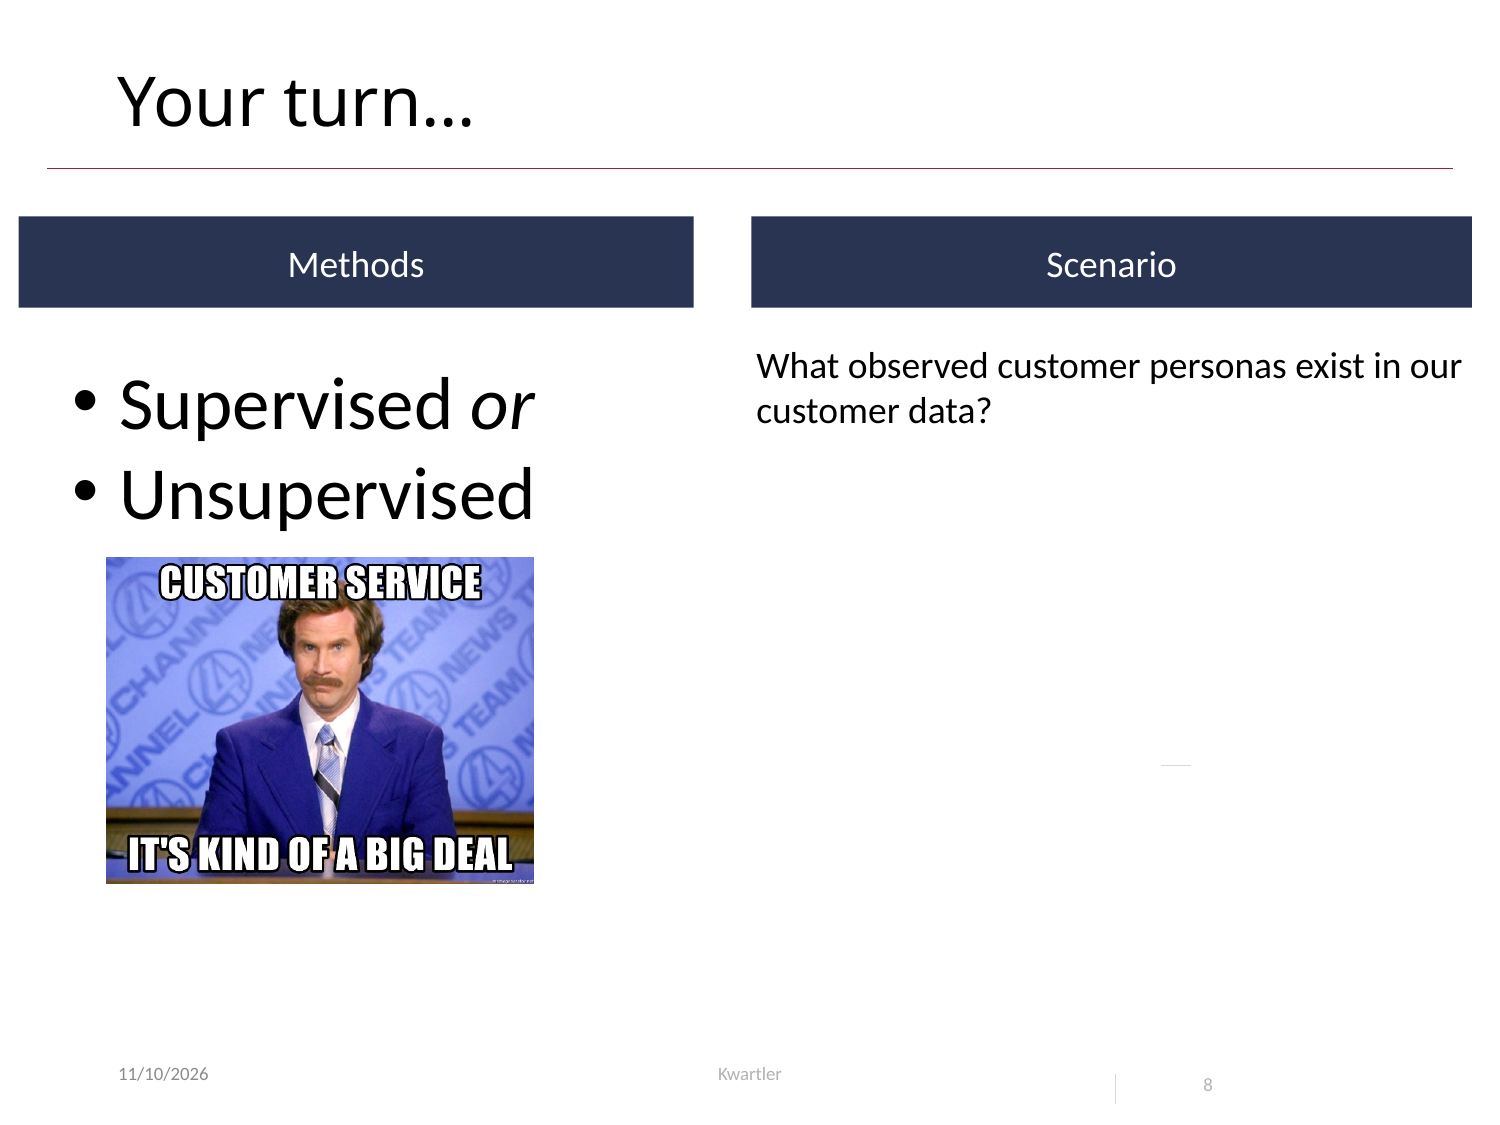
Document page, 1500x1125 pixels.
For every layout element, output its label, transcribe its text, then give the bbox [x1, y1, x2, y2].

picture [106, 557, 534, 884]
text_box Methods [18, 215, 695, 309]
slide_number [103, 1042, 441, 1103]
title Your turn… [103, 59, 1397, 157]
footer Kwartler [496, 1042, 1004, 1103]
text_box What observed customer personas exist in our customer data? [741, 334, 1488, 439]
text_box Scenario [750, 215, 1473, 309]
slide_number 8 [1188, 1042, 1330, 1103]
text_box Supervised or Unsupervised [57, 346, 551, 542]
